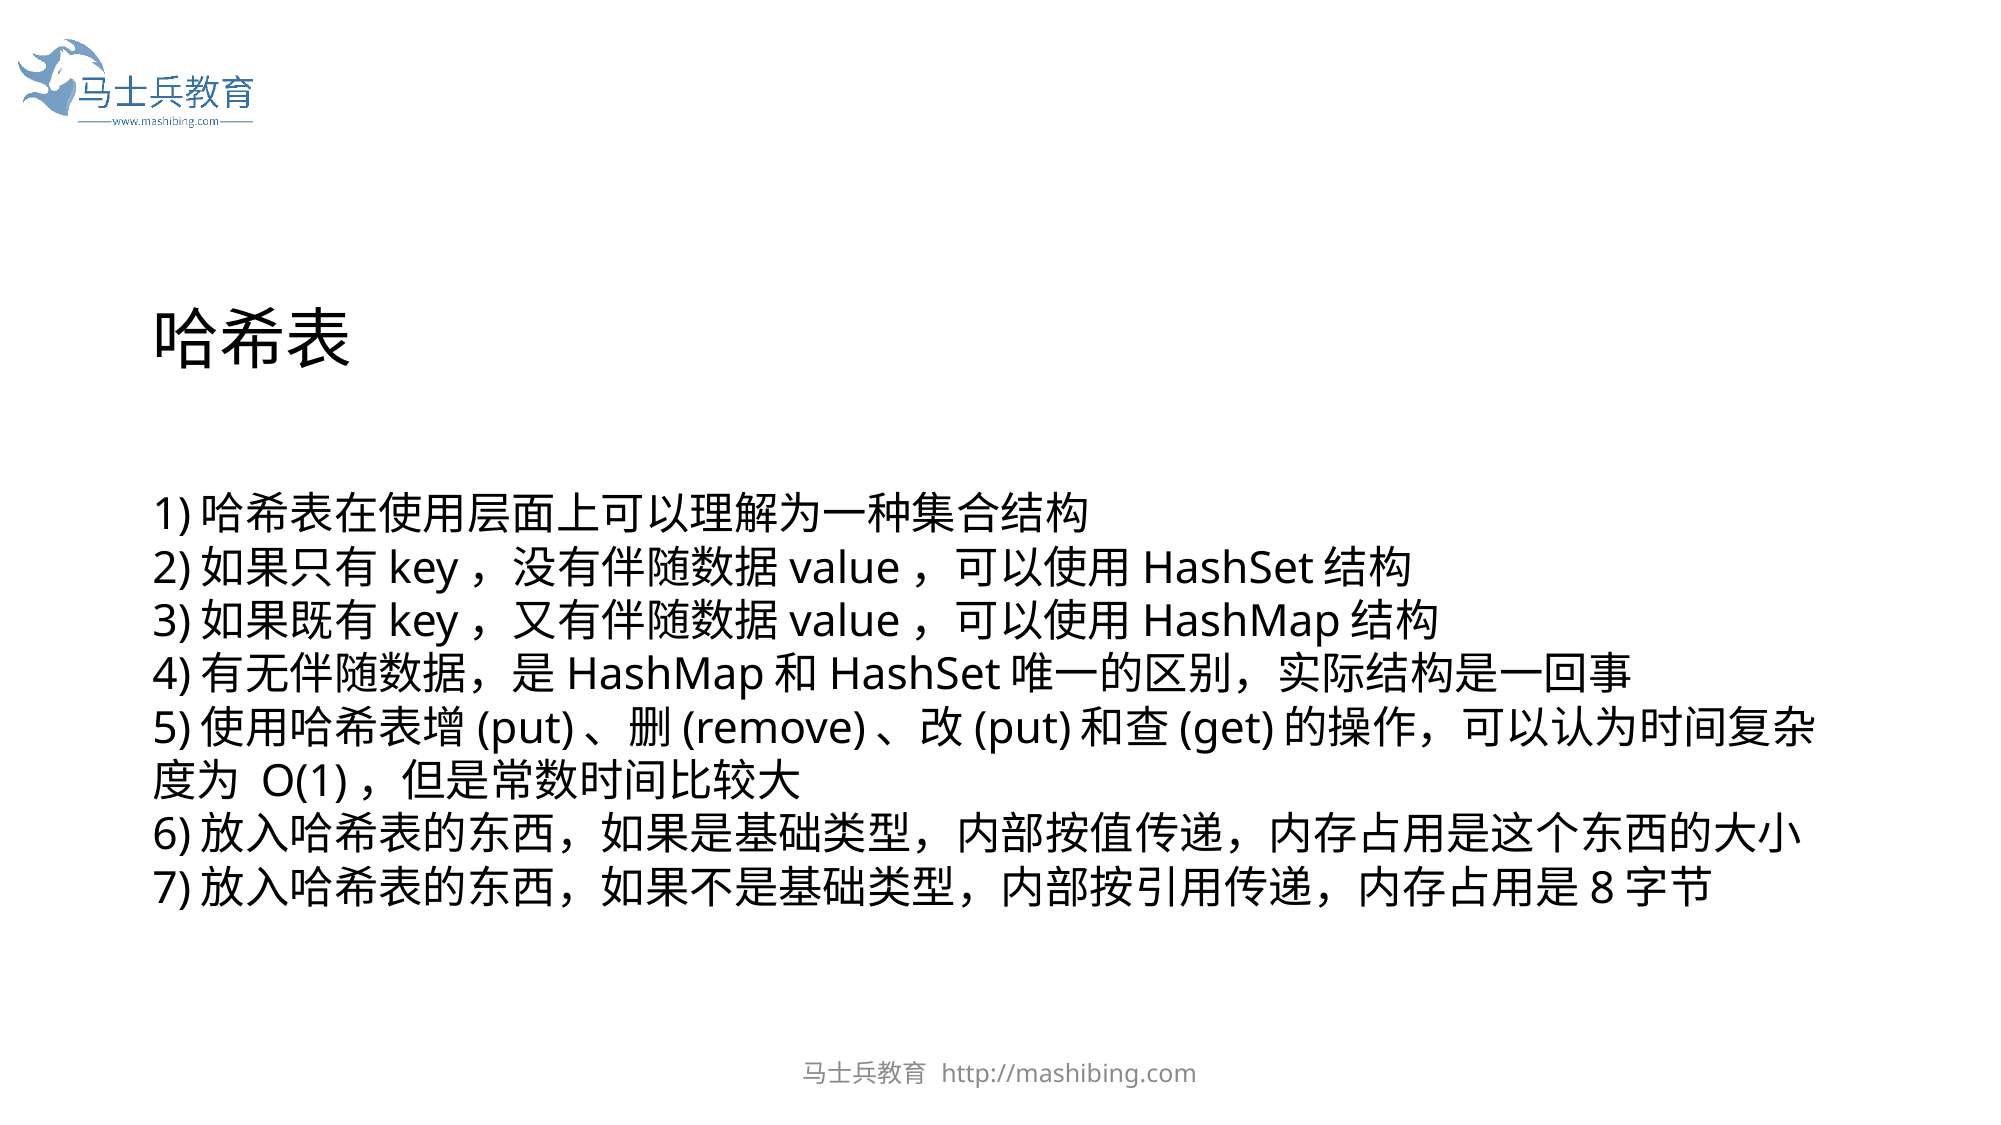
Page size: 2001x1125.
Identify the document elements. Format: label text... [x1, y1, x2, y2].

title 哈希表 [137, 205, 1863, 477]
picture [7, 5, 276, 177]
footer 马士兵教育 http://mashibing.com [662, 1042, 1338, 1103]
list 1)哈希表在使用层面上可以理解为一种集合结构 2)如果只有key，没有伴随数据value，可以使用HashSet结构 3)如果既有key，又有伴随数据value，可以使用HashMap结构 4)有无伴随数据，是HashMap和HashSet唯一的区别，实际结构是一回事 5)使用哈希表增(put)、删(remove)、改(put)和查(get)的操作，可以认为时间复杂度为 O(1)，但是常数时间比较大 6)放入哈希表的东西，如果是基础类型，内部按值传递，内存占用是这个东西的大小 7)放入哈希表的东西，如果不是基础类型，内部按引用传递，内存占用是8字节 [137, 477, 1863, 960]
